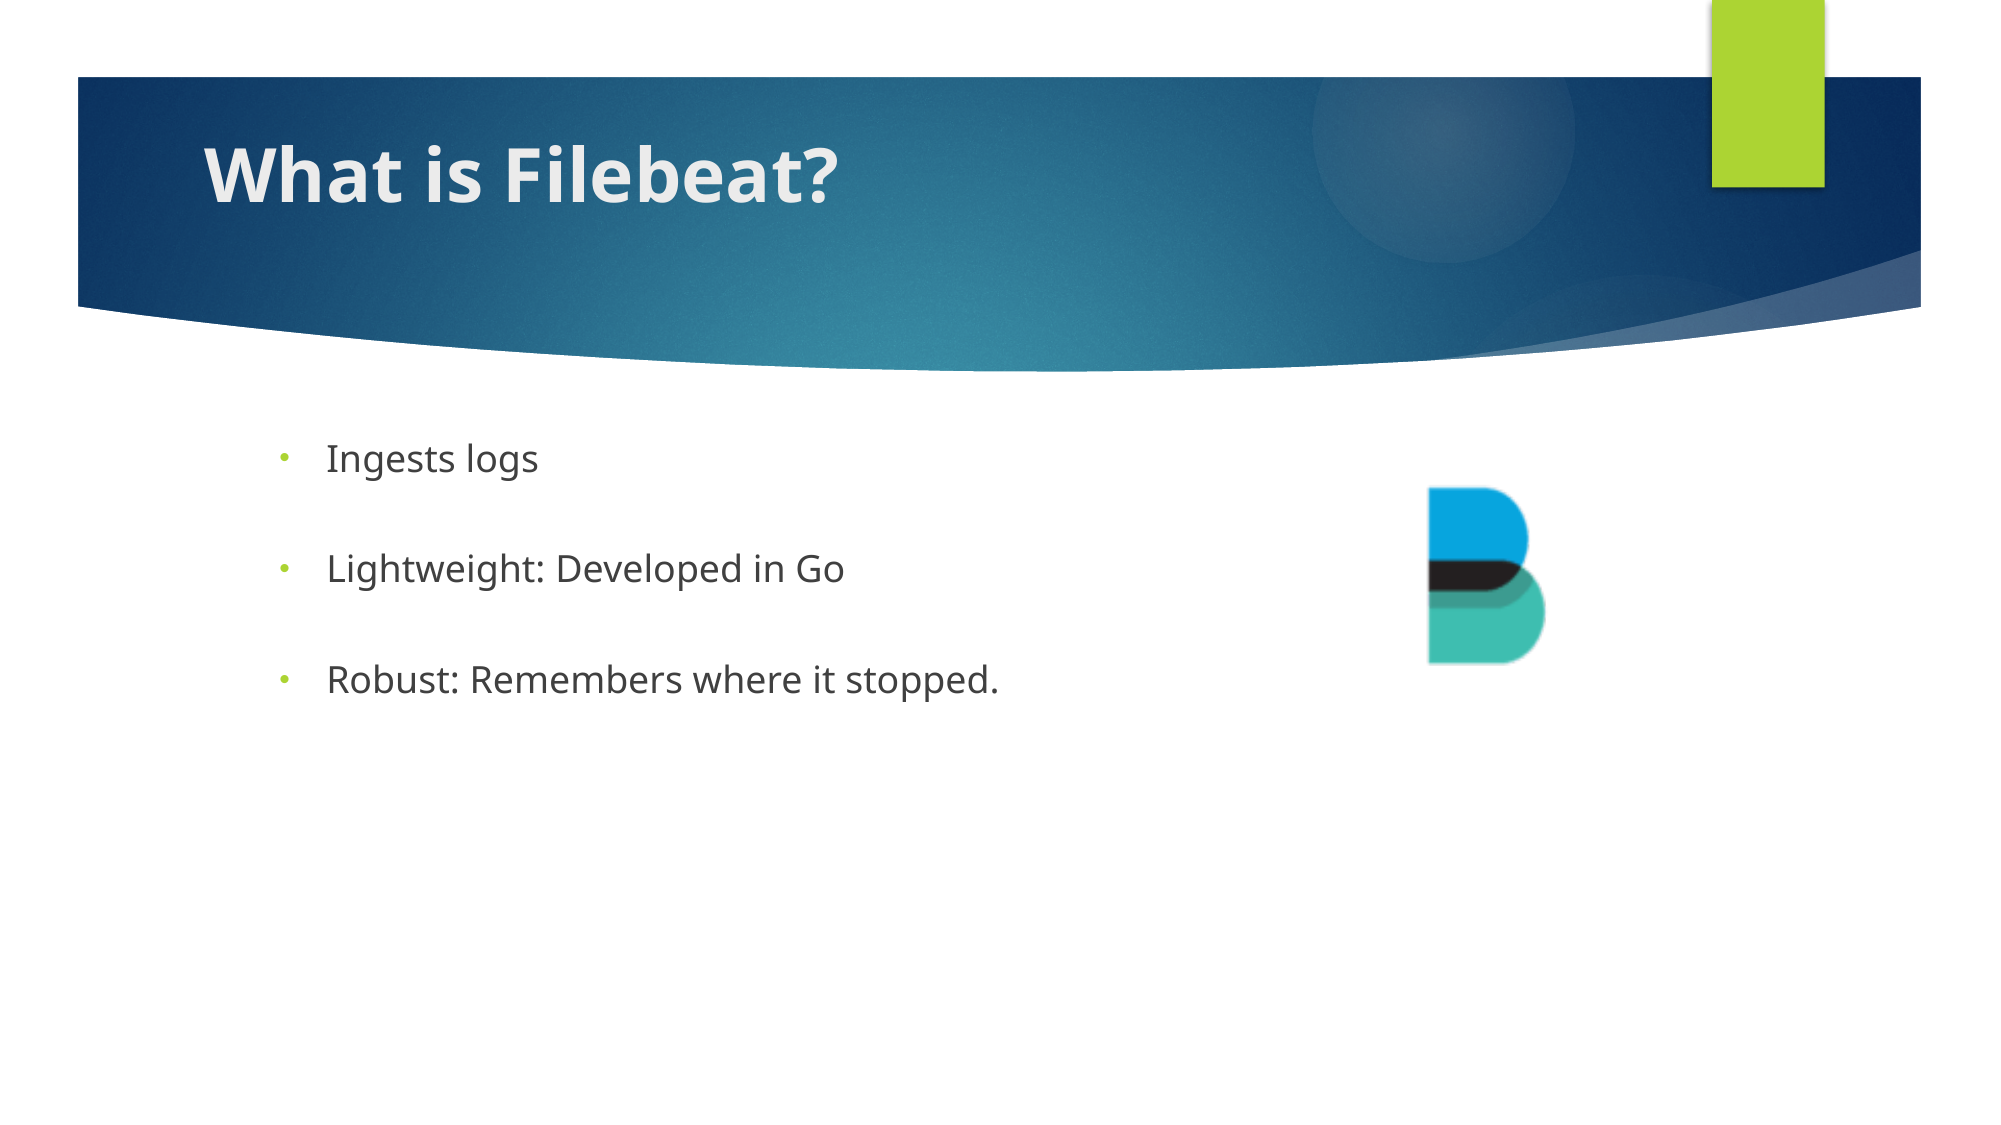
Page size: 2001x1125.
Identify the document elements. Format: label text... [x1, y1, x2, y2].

list Ingests logs Lightweight: Developed in Go Robust: Remembers where it stopped. [189, 427, 1627, 988]
picture [1342, 426, 1638, 677]
title What is Filebeat? [189, 159, 1627, 276]
